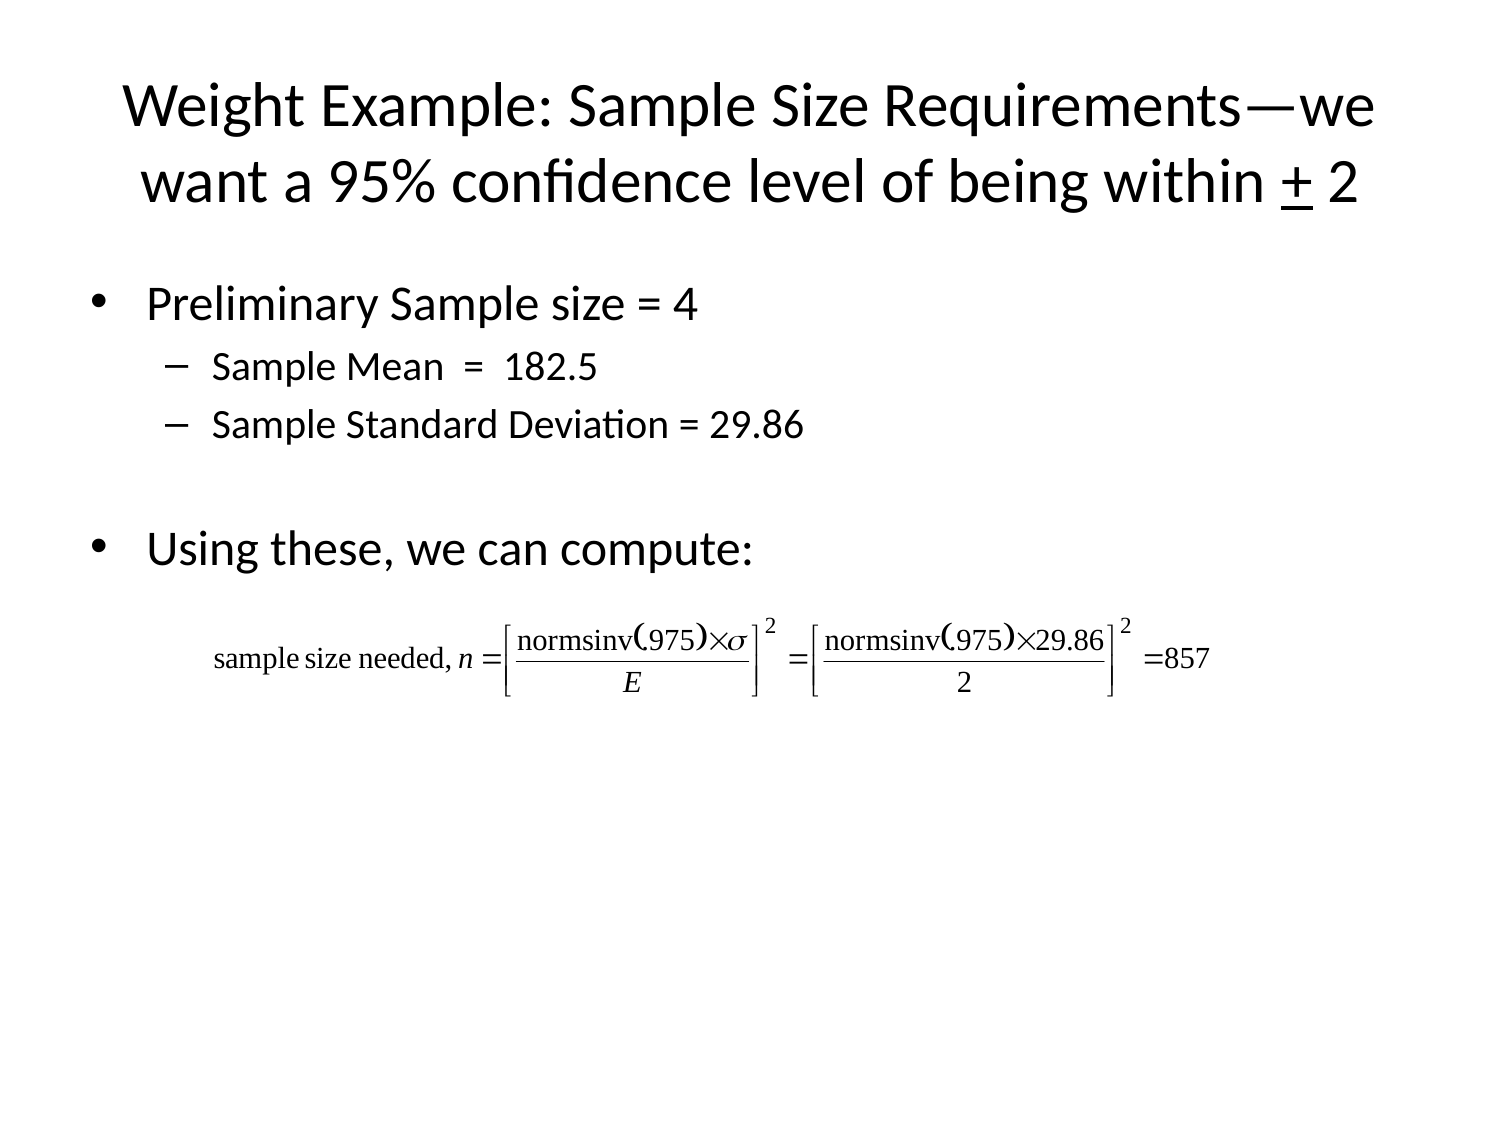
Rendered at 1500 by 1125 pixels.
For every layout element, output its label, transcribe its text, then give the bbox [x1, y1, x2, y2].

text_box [212, 612, 1213, 702]
title Weight Example: Sample Size Requirements—we want a 95% confidence level of being within + 2 [75, 45, 1425, 233]
list Preliminary Sample size = 4 Sample Mean = 182.5 Sample Standard Deviation = 29.86 Using these, we can compute: [75, 262, 1425, 1005]
